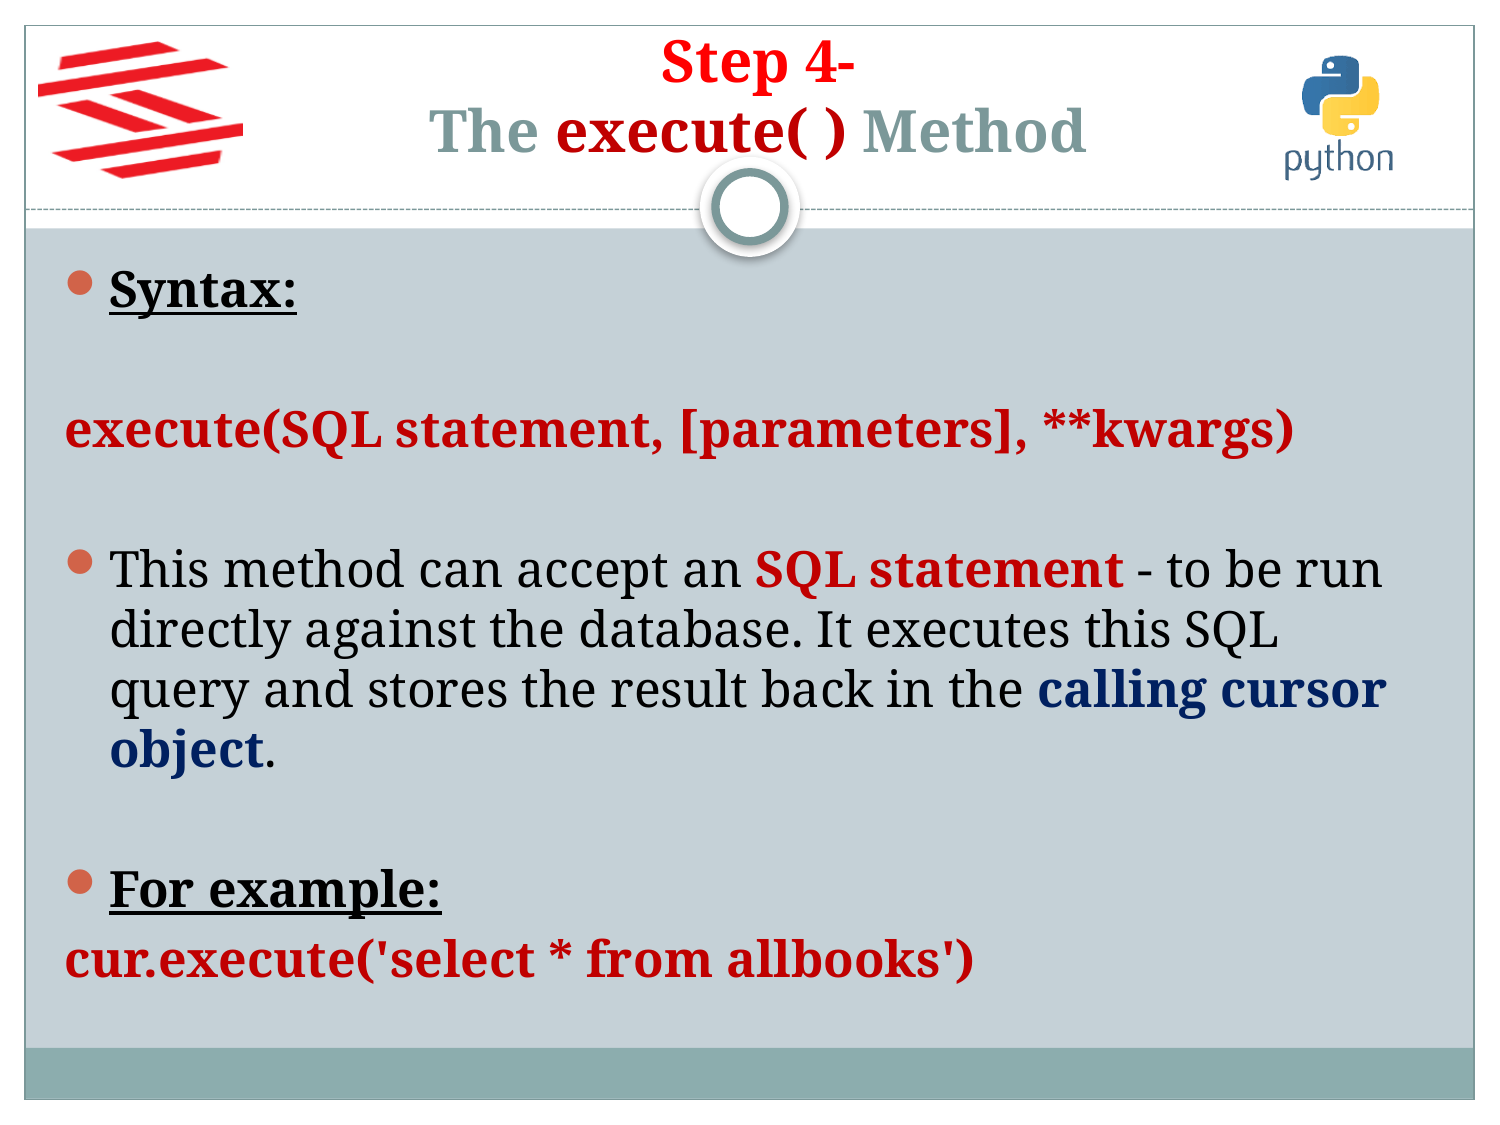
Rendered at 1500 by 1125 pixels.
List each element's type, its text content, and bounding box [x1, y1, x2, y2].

list Syntax: execute(SQL statement, [parameters], **kwargs) This method can accept an SQL statement - to be run directly against the database. It executes this SQL query and stores the result back in the calling cursor object. For example: cur.execute('select * from allbooks') [49, 250, 1445, 1047]
picture [37, 40, 243, 185]
title Step 4- The execute( ) Method [248, 46, 1459, 172]
picture [1206, 53, 1471, 186]
